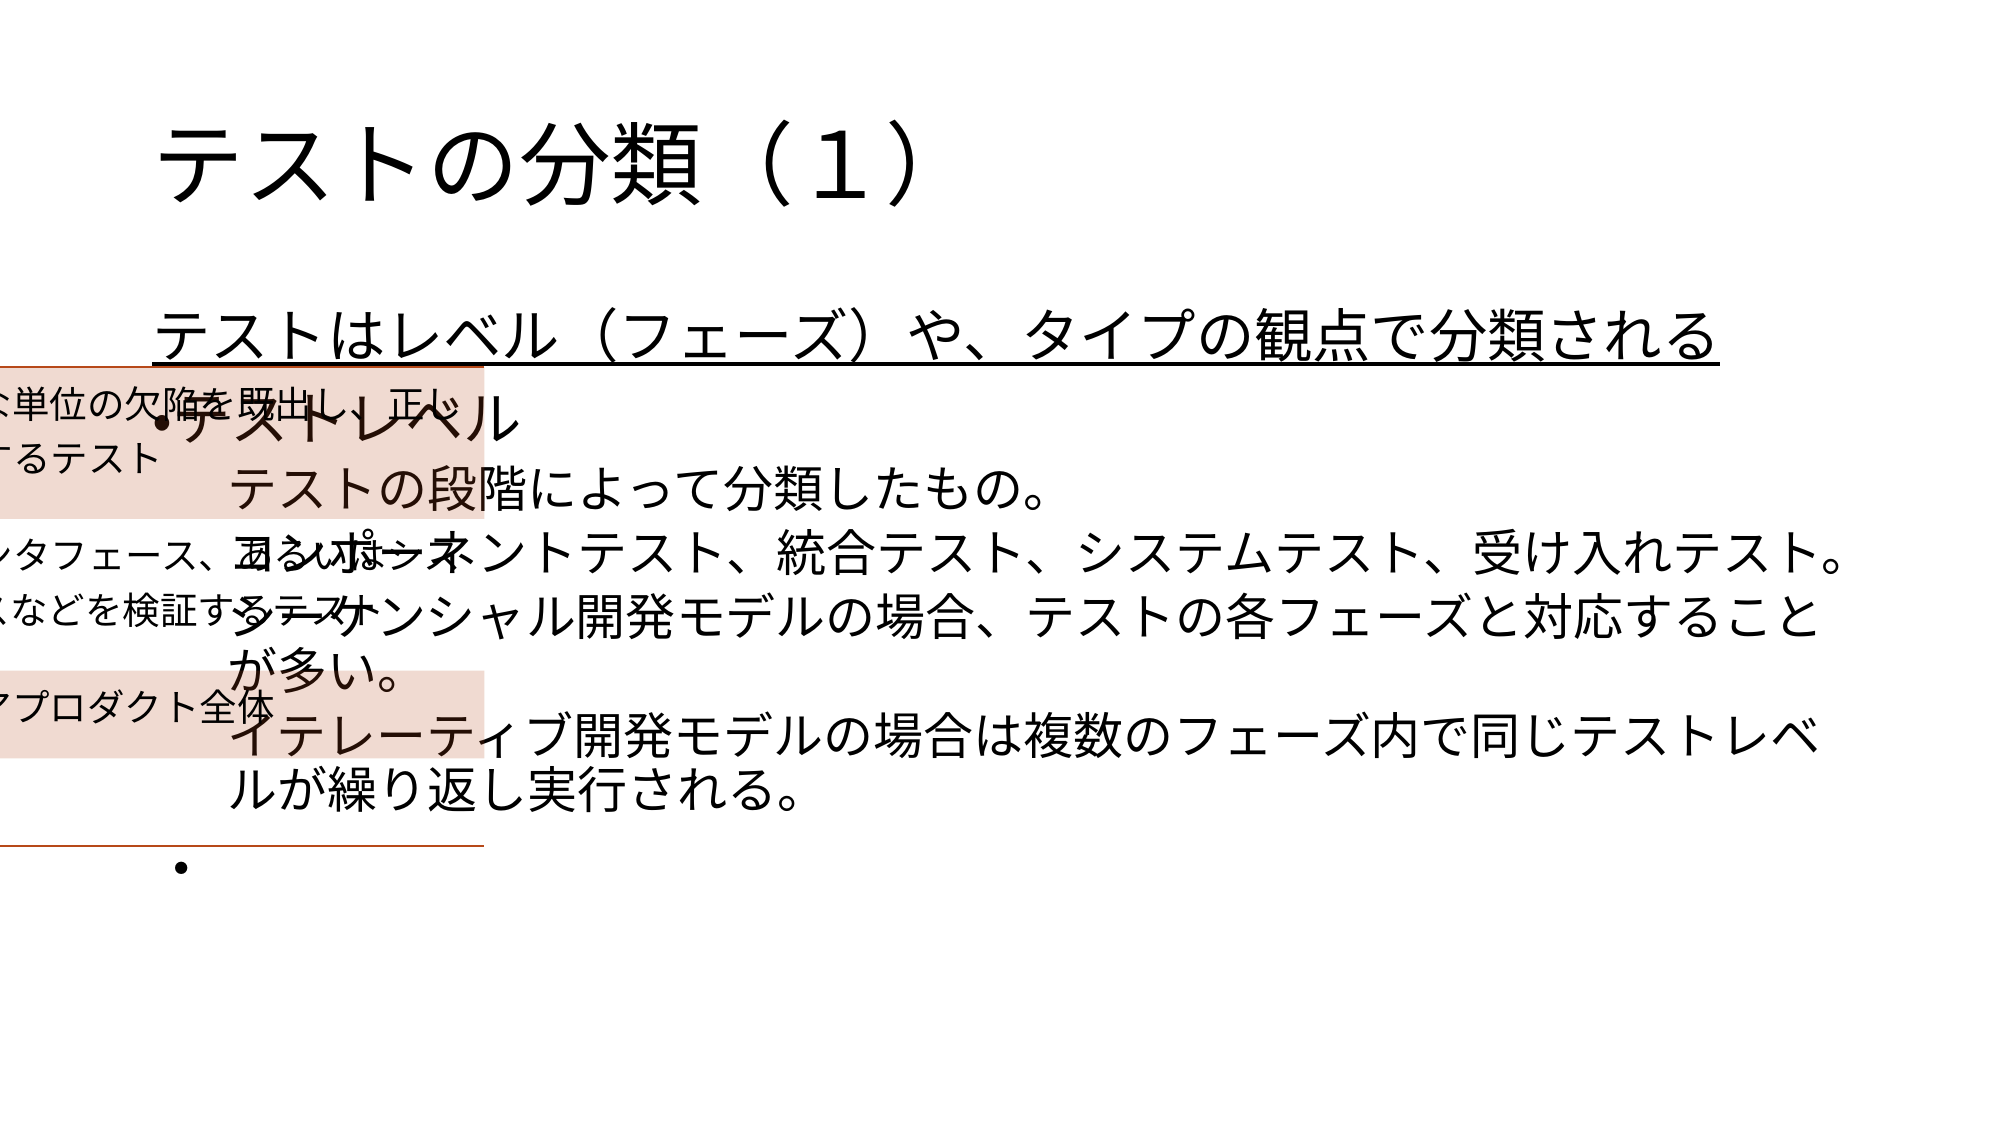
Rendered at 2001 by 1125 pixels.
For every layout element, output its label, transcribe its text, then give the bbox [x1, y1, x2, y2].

table_cell システムやソフトウェアプロダクト全体 [0, 671, 484, 758]
list テストはレベル（フェーズ）や、タイプの観点で分類される ・テストレベル テストの段階によって分類したもの。 コンポーネントテスト、統合テスト、システムテスト、受け入れテスト。 シーケンシャル開発モデルの場合、テストの各フェーズと対応することが多い。 イテレーティブ開発モデルの場合は複数のフェーズ内で同じテストレベルが繰り返し実行される。 ・ [137, 299, 1863, 1014]
table_cell [0, 758, 484, 845]
table_header 分離してテストが可能な単位の欠陥を既出し、正しく動作することを検証するテスト [0, 368, 484, 519]
title テストの分類（１） [137, 59, 1863, 278]
table_cell コンポーネント間のインタフェース、あるいはシステム間のインタフェースなどを検証するテスト [0, 519, 484, 671]
